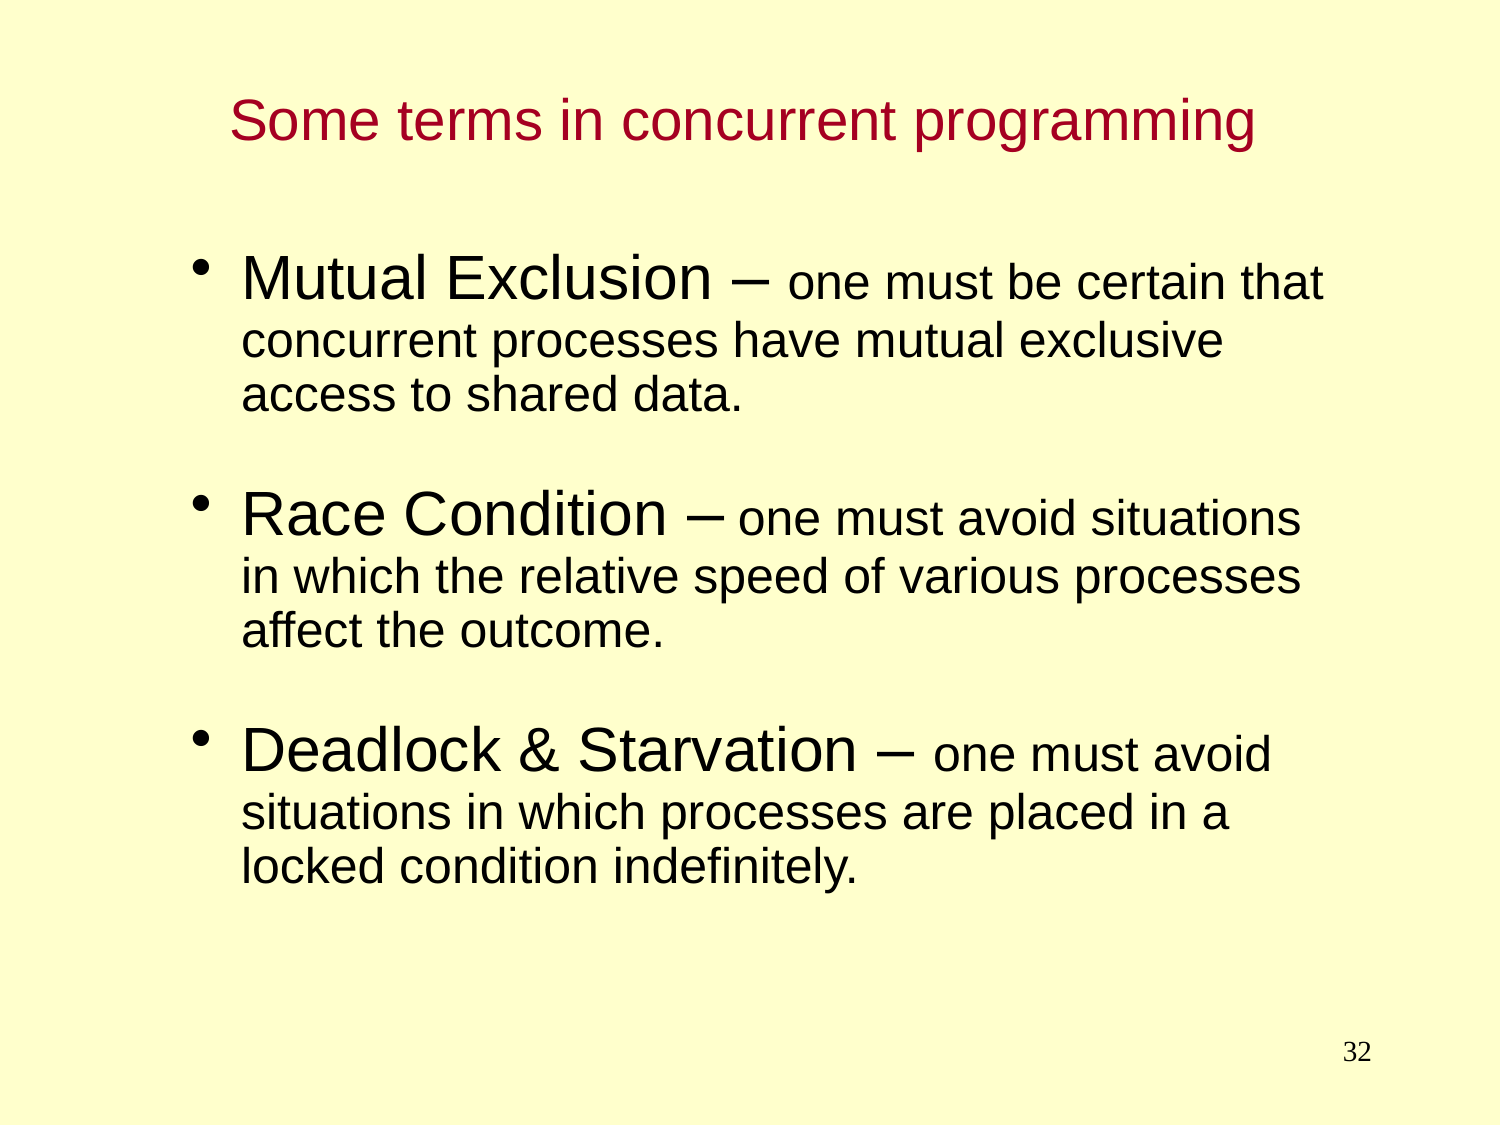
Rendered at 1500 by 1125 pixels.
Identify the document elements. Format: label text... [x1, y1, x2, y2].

text_box Some terms in concurrent programming [74, 75, 1413, 160]
text_box Mutual Exclusion – one must be certain that concurrent processes have mutual exclusive access to shared data. Race Condition – one must avoid situations in which the relative speed of various processes affect the outcome. Deadlock & Starvation – one must avoid situations in which processes are placed in a locked condition indefinitely. [93, 234, 1369, 910]
slide_number 32 [1074, 1024, 1388, 1101]
